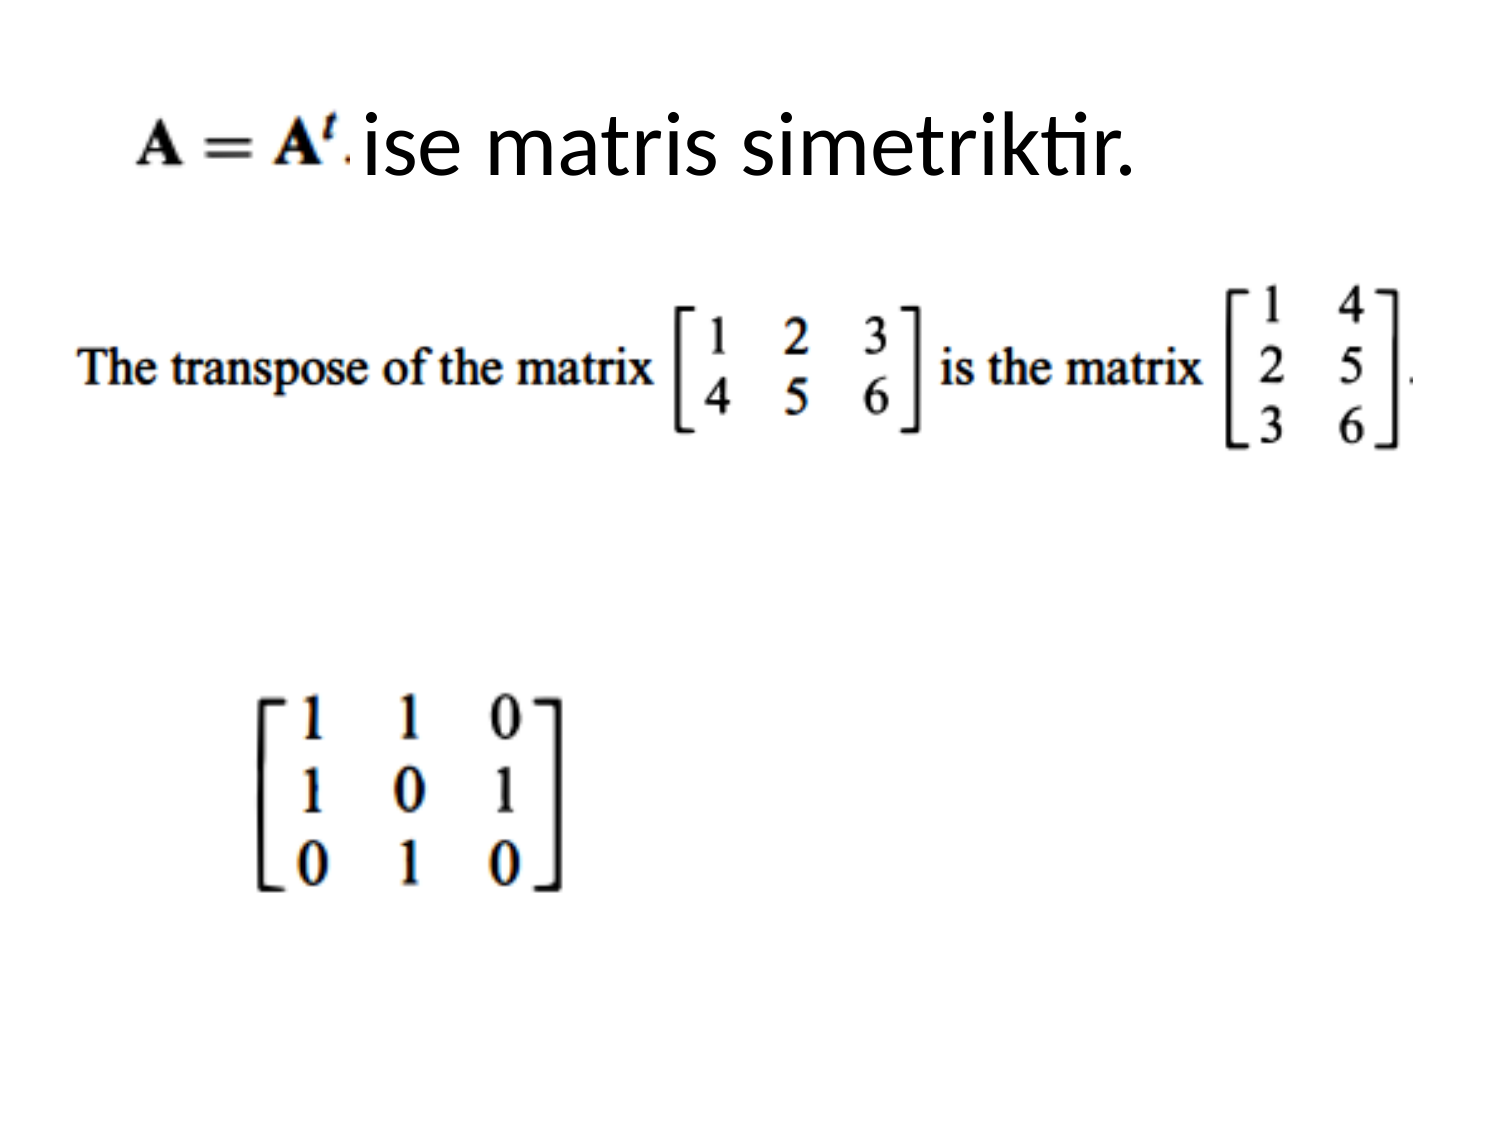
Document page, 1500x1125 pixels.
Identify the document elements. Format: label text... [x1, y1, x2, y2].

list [128, 75, 350, 188]
picture [58, 269, 1414, 474]
picture [234, 667, 575, 905]
title ise matris simetriktir. [75, 45, 1425, 233]
